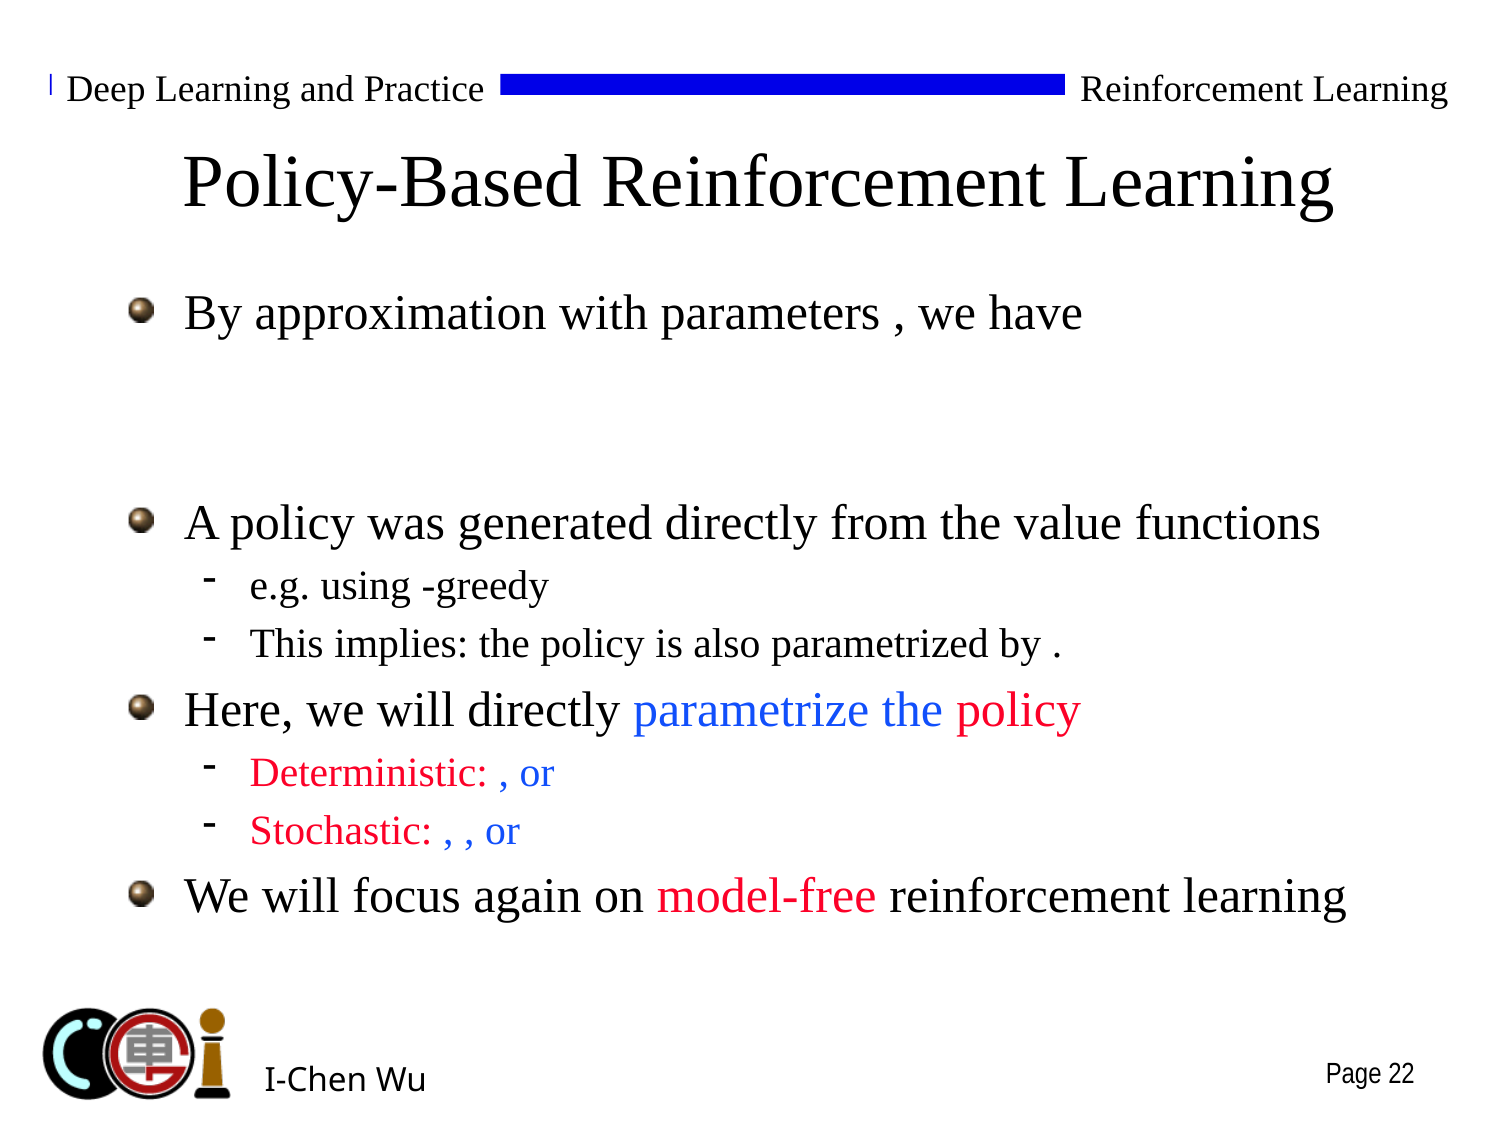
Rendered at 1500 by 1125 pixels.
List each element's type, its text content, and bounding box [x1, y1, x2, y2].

picture [127, 296, 154, 323]
picture [127, 693, 154, 720]
title Policy-Based Reinforcement Learning [50, 99, 1450, 254]
picture [127, 506, 154, 533]
picture [127, 879, 154, 907]
picture [30, 999, 238, 1104]
